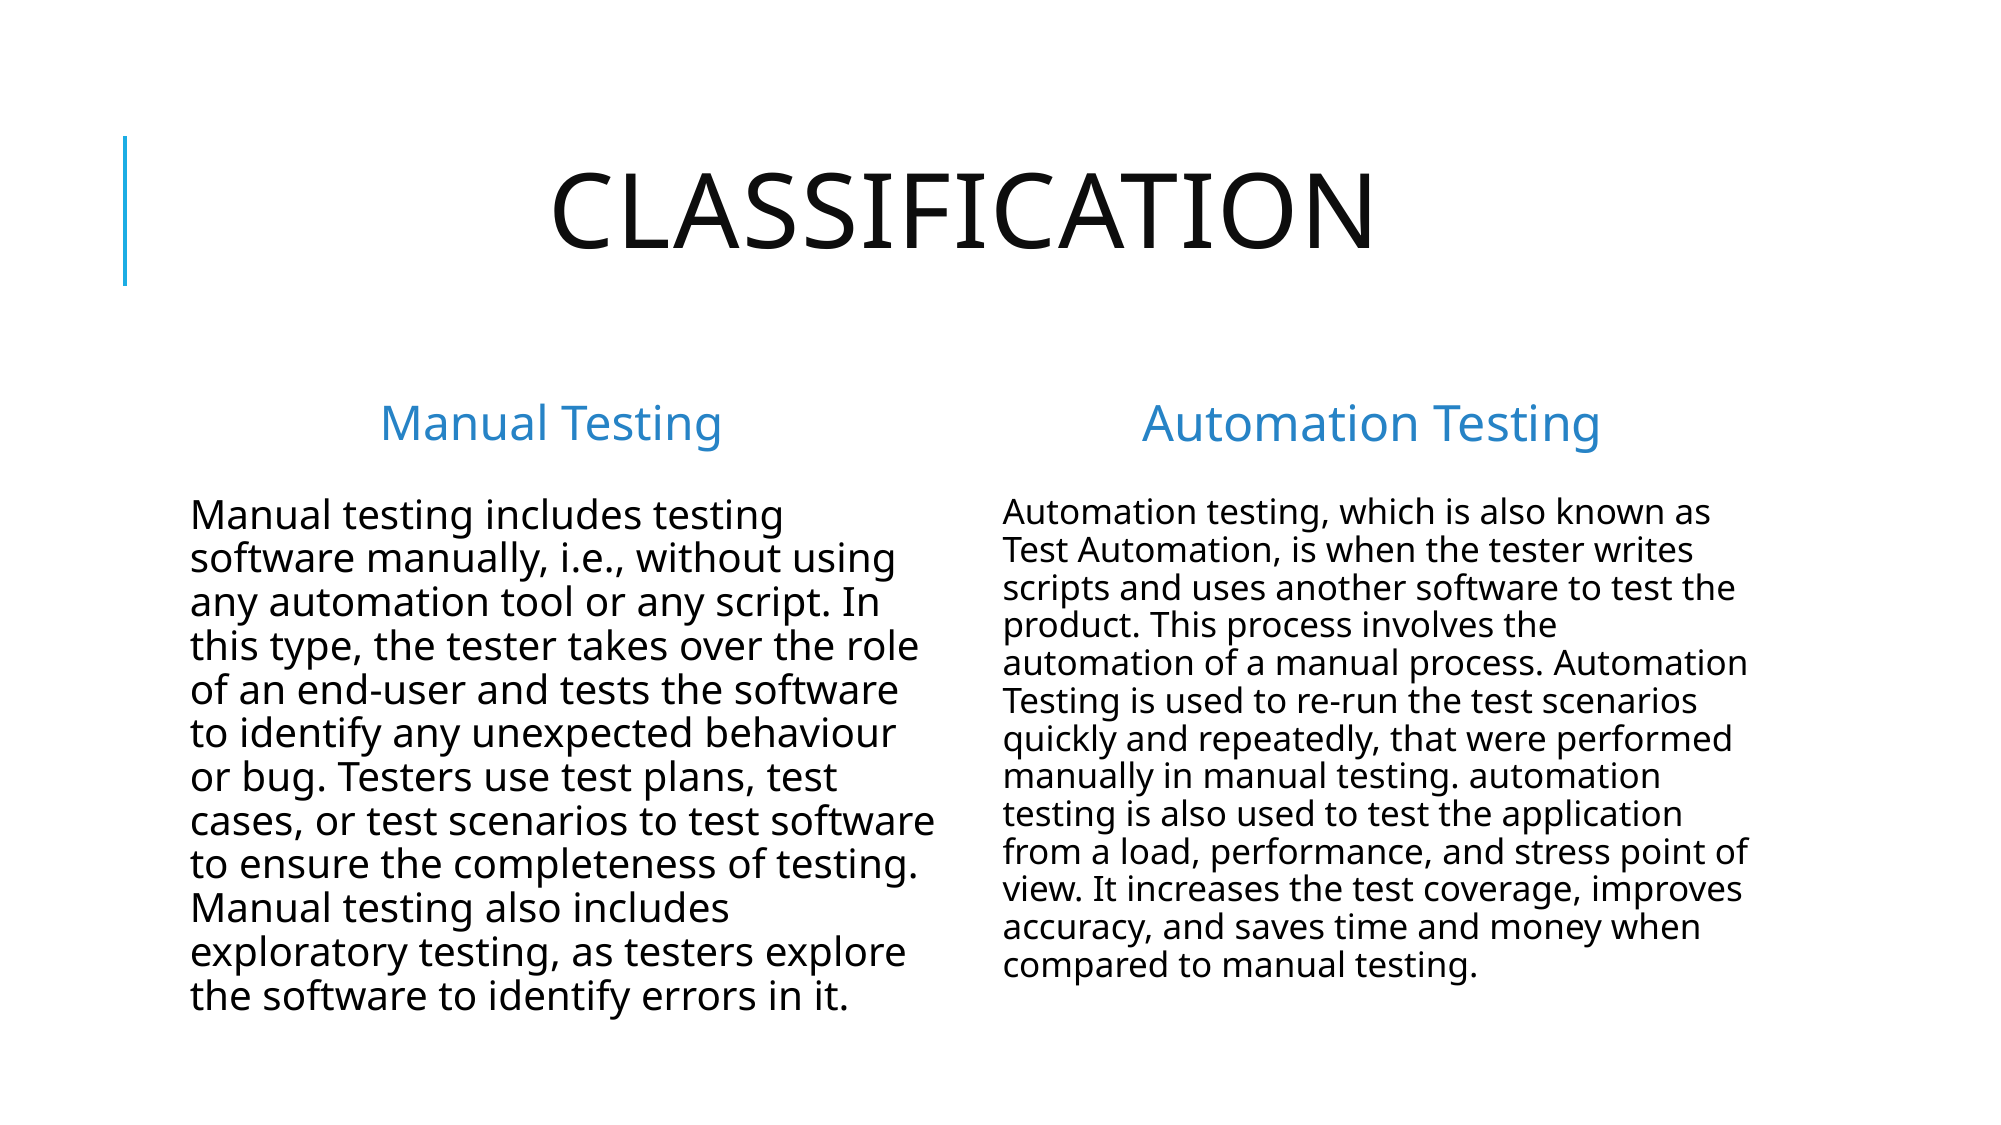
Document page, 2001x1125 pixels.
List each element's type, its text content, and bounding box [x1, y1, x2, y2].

list Manual Testing [168, 357, 948, 486]
list Automation testing, which is also known as Test Automation, is when the tester writes scripts and uses another software to test the product. This process involves the automation of a manual process. Automation Testing is used to re-run the test scenarios quickly and repeatedly, that were performed manually in manual testing. automation testing is also used to test the application from a load, performance, and stress point of view. It increases the test coverage, improves accuracy, and saves time and money when compared to manual testing. [982, 486, 1763, 1035]
list Automation Testing [982, 357, 1763, 486]
title Classification [168, 96, 1763, 342]
list Manual testing includes testing software manually, i.e., without using any automation tool or any script. In this type, the tester takes over the role of an end-user and tests the software to identify any unexpected behaviour or bug. Testers use test plans, test cases, or test scenarios to test software to ensure the completeness of testing. Manual testing also includes exploratory testing, as testers explore the software to identify errors in it. [168, 486, 948, 1035]
